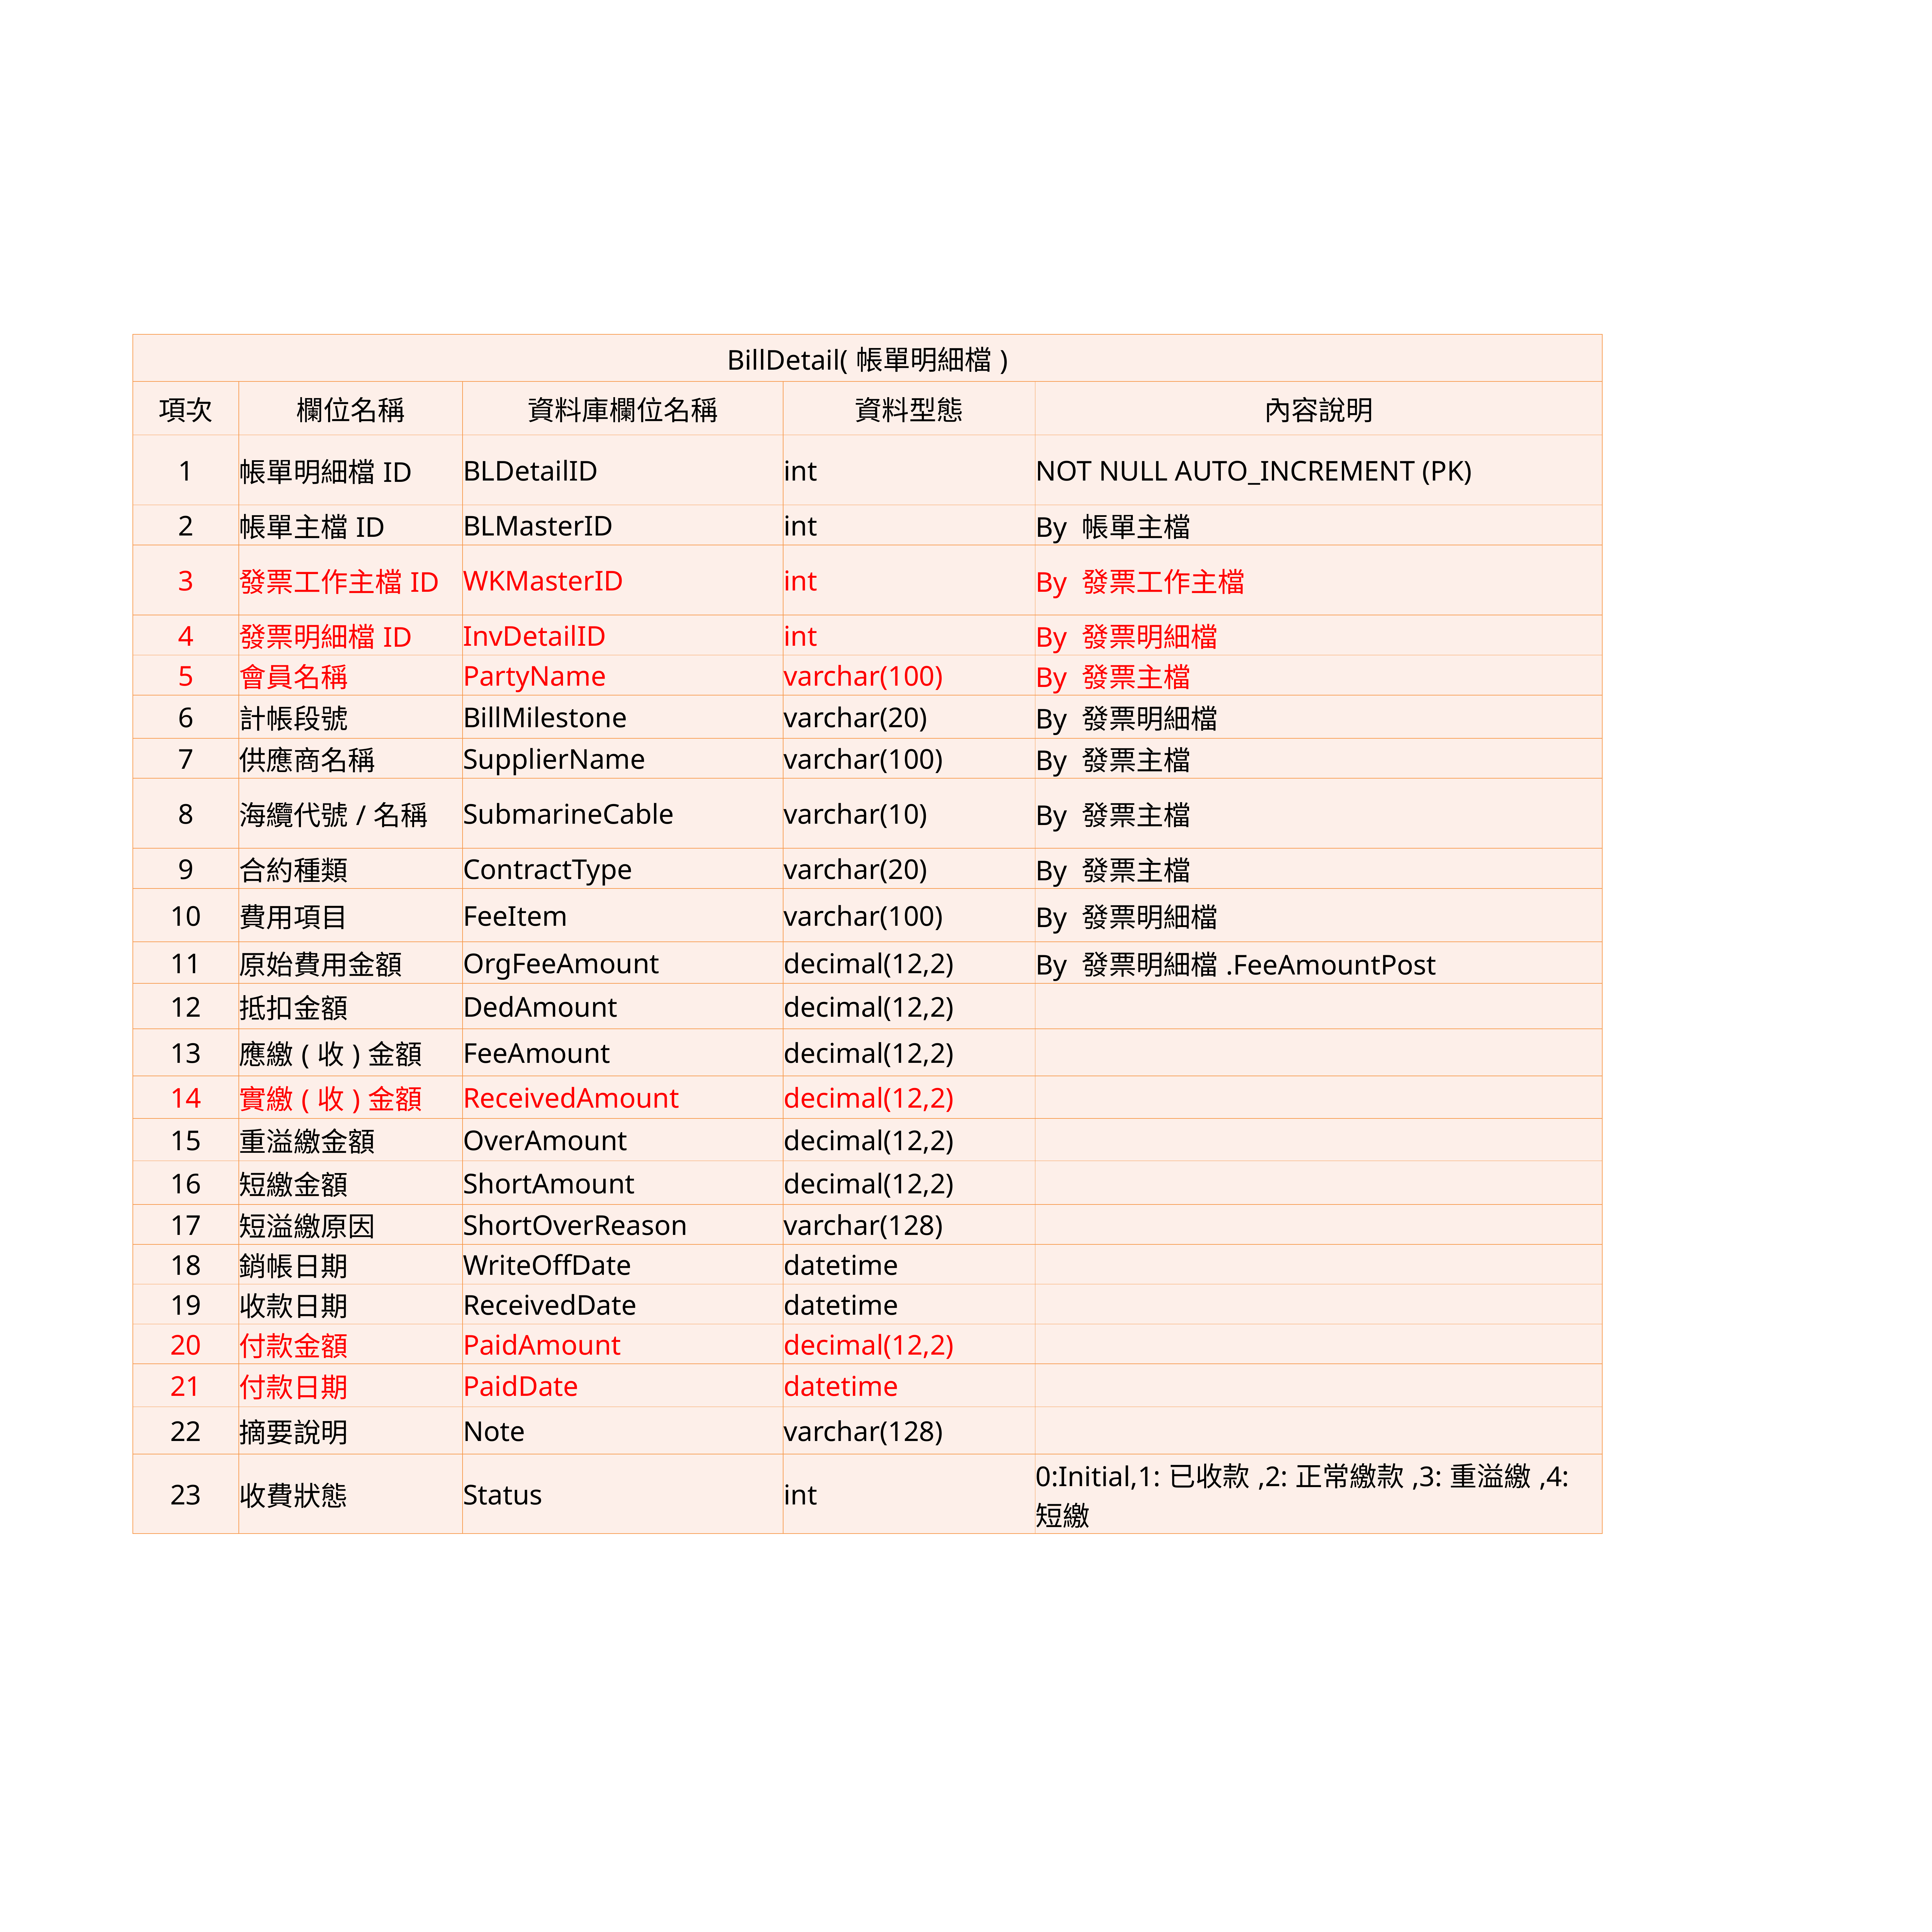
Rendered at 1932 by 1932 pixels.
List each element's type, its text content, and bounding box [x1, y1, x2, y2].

table_cell decimal(12,2) [783, 1076, 1035, 1118]
table_cell 短溢繳原因 [239, 1205, 462, 1244]
table_cell By 發票工作主檔 [1035, 545, 1602, 615]
table_cell 計帳段號 [239, 695, 462, 738]
table_cell 付款金額 [239, 1324, 462, 1363]
table_cell 帳單主檔ID [239, 505, 462, 545]
table_cell [1035, 1324, 1602, 1363]
table_cell [1035, 1205, 1602, 1244]
table_cell ShortAmount [463, 1161, 783, 1204]
table_cell decimal(12,2) [783, 1119, 1035, 1161]
table_cell 3 [133, 545, 238, 615]
table_cell 欄位名稱 [239, 382, 462, 435]
table_cell 10 [133, 889, 238, 941]
table_cell 銷帳日期 [239, 1245, 462, 1284]
table_cell FeeItem [463, 889, 783, 941]
table_cell 1 [133, 435, 238, 505]
table_cell DedAmount [463, 984, 783, 1028]
table_cell 應繳(收)金額 [239, 1029, 462, 1076]
table_cell 抵扣金額 [239, 984, 462, 1028]
table_cell By 發票明細檔 [1035, 615, 1602, 655]
table_cell 15 [133, 1119, 238, 1161]
table_cell 海纜代號/名稱 [239, 779, 462, 848]
table_cell 收款日期 [239, 1284, 462, 1324]
table_cell By 帳單主檔 [1035, 505, 1602, 545]
table_cell 付款日期 [239, 1364, 462, 1407]
table_cell 21 [133, 1364, 238, 1407]
table_cell 供應商名稱 [239, 739, 462, 778]
table_cell 內容說明 [1035, 382, 1602, 435]
table_cell varchar(20) [783, 849, 1035, 888]
table_cell 摘要說明 [239, 1407, 462, 1454]
table_cell varchar(100) [783, 739, 1035, 778]
table_cell 發票工作主檔ID [239, 545, 462, 615]
table_cell 19 [133, 1284, 238, 1324]
table_cell By 發票明細檔 [1035, 695, 1602, 738]
table_cell By 發票主檔 [1035, 739, 1602, 778]
table_cell [1035, 1029, 1602, 1076]
table_cell int [783, 545, 1035, 615]
table_cell datetime [783, 1284, 1035, 1324]
table_cell BLMasterID [463, 505, 783, 545]
table_cell 合約種類 [239, 849, 462, 888]
table_cell 20 [133, 1324, 238, 1363]
table_cell varchar(20) [783, 695, 1035, 738]
table_cell 短繳金額 [239, 1161, 462, 1204]
table_cell 5 [133, 655, 238, 695]
table_cell PartyName [463, 655, 783, 695]
table_cell ShortOverReason [463, 1205, 783, 1244]
table_cell 收費狀態 [239, 1454, 462, 1533]
table_cell SupplierName [463, 739, 783, 778]
table_cell WriteOffDate [463, 1245, 783, 1284]
table_cell By 發票明細檔 [1035, 889, 1602, 941]
table_cell 重溢繳金額 [239, 1119, 462, 1161]
table_cell decimal(12,2) [783, 1029, 1035, 1076]
table_cell PaidDate [463, 1364, 783, 1407]
table_cell datetime [783, 1245, 1035, 1284]
table_cell BillMilestone [463, 695, 783, 738]
table_cell WKMasterID [463, 545, 783, 615]
table_cell decimal(12,2) [783, 1324, 1035, 1363]
table_cell ContractType [463, 849, 783, 888]
table_cell int [783, 1454, 1035, 1533]
table_cell [1035, 1076, 1602, 1118]
table_cell varchar(100) [783, 655, 1035, 695]
table_cell 8 [133, 779, 238, 848]
table_cell decimal(12,2) [783, 1161, 1035, 1204]
table_cell 實繳(收)金額 [239, 1076, 462, 1118]
table_cell ReceivedDate [463, 1284, 783, 1324]
table_cell decimal(12,2) [783, 942, 1035, 983]
table_cell OverAmount [463, 1119, 783, 1161]
table_cell 資料型態 [783, 382, 1035, 435]
table_cell Status [463, 1454, 783, 1533]
table_cell varchar(100) [783, 889, 1035, 941]
table_cell PaidAmount [463, 1324, 783, 1363]
table_cell ReceivedAmount [463, 1076, 783, 1118]
table_cell BLDetailID [463, 435, 783, 505]
table_cell 18 [133, 1245, 238, 1284]
table_cell datetime [783, 1364, 1035, 1407]
table_cell [1035, 984, 1602, 1028]
table_cell 發票明細檔ID [239, 615, 462, 655]
table_cell 原始費用金額 [239, 942, 462, 983]
table_cell 7 [133, 739, 238, 778]
table_cell InvDetailID [463, 615, 783, 655]
table_cell OrgFeeAmount [463, 942, 783, 983]
table_cell By 發票明細檔.FeeAmountPost [1035, 942, 1602, 983]
table_cell varchar(128) [783, 1205, 1035, 1244]
table_cell 4 [133, 615, 238, 655]
table_cell 帳單明細檔ID [239, 435, 462, 505]
table_cell int [783, 615, 1035, 655]
table_cell 資料庫欄位名稱 [463, 382, 783, 435]
table_cell int [783, 435, 1035, 505]
table_cell SubmarineCable [463, 779, 783, 848]
table_cell By 發票主檔 [1035, 655, 1602, 695]
table_cell NOT NULL AUTO_INCREMENT (PK) [1035, 435, 1602, 505]
table_cell varchar(10) [783, 779, 1035, 848]
table_cell FeeAmount [463, 1029, 783, 1076]
table_cell int [783, 505, 1035, 545]
table_cell 0:Initial,1:已收款,2:正常繳款,3:重溢繳,4:短繳 [1035, 1454, 1602, 1533]
table_cell 16 [133, 1161, 238, 1204]
table_cell [1035, 1245, 1602, 1284]
table_cell 會員名稱 [239, 655, 462, 695]
table_cell [1035, 1119, 1602, 1161]
table_cell [1035, 1364, 1602, 1407]
table_cell 12 [133, 984, 238, 1028]
table_cell Note [463, 1407, 783, 1454]
table_cell [1035, 1161, 1602, 1204]
table_cell 17 [133, 1205, 238, 1244]
table_cell 13 [133, 1029, 238, 1076]
table_cell 項次 [133, 382, 238, 435]
table_cell By 發票主檔 [1035, 849, 1602, 888]
table_cell 6 [133, 695, 238, 738]
table_cell [1035, 1284, 1602, 1324]
table_cell 2 [133, 505, 238, 545]
table_header BillDetail(帳單明細檔) [133, 335, 1602, 381]
table_cell 11 [133, 942, 238, 983]
table_cell 22 [133, 1407, 238, 1454]
table_cell [1035, 1407, 1602, 1454]
table_cell 14 [133, 1076, 238, 1118]
table_cell By 發票主檔 [1035, 779, 1602, 848]
table_cell varchar(128) [783, 1407, 1035, 1454]
table_cell decimal(12,2) [783, 984, 1035, 1028]
table_cell 費用項目 [239, 889, 462, 941]
table_cell 9 [133, 849, 238, 888]
table_cell 23 [133, 1454, 238, 1533]
